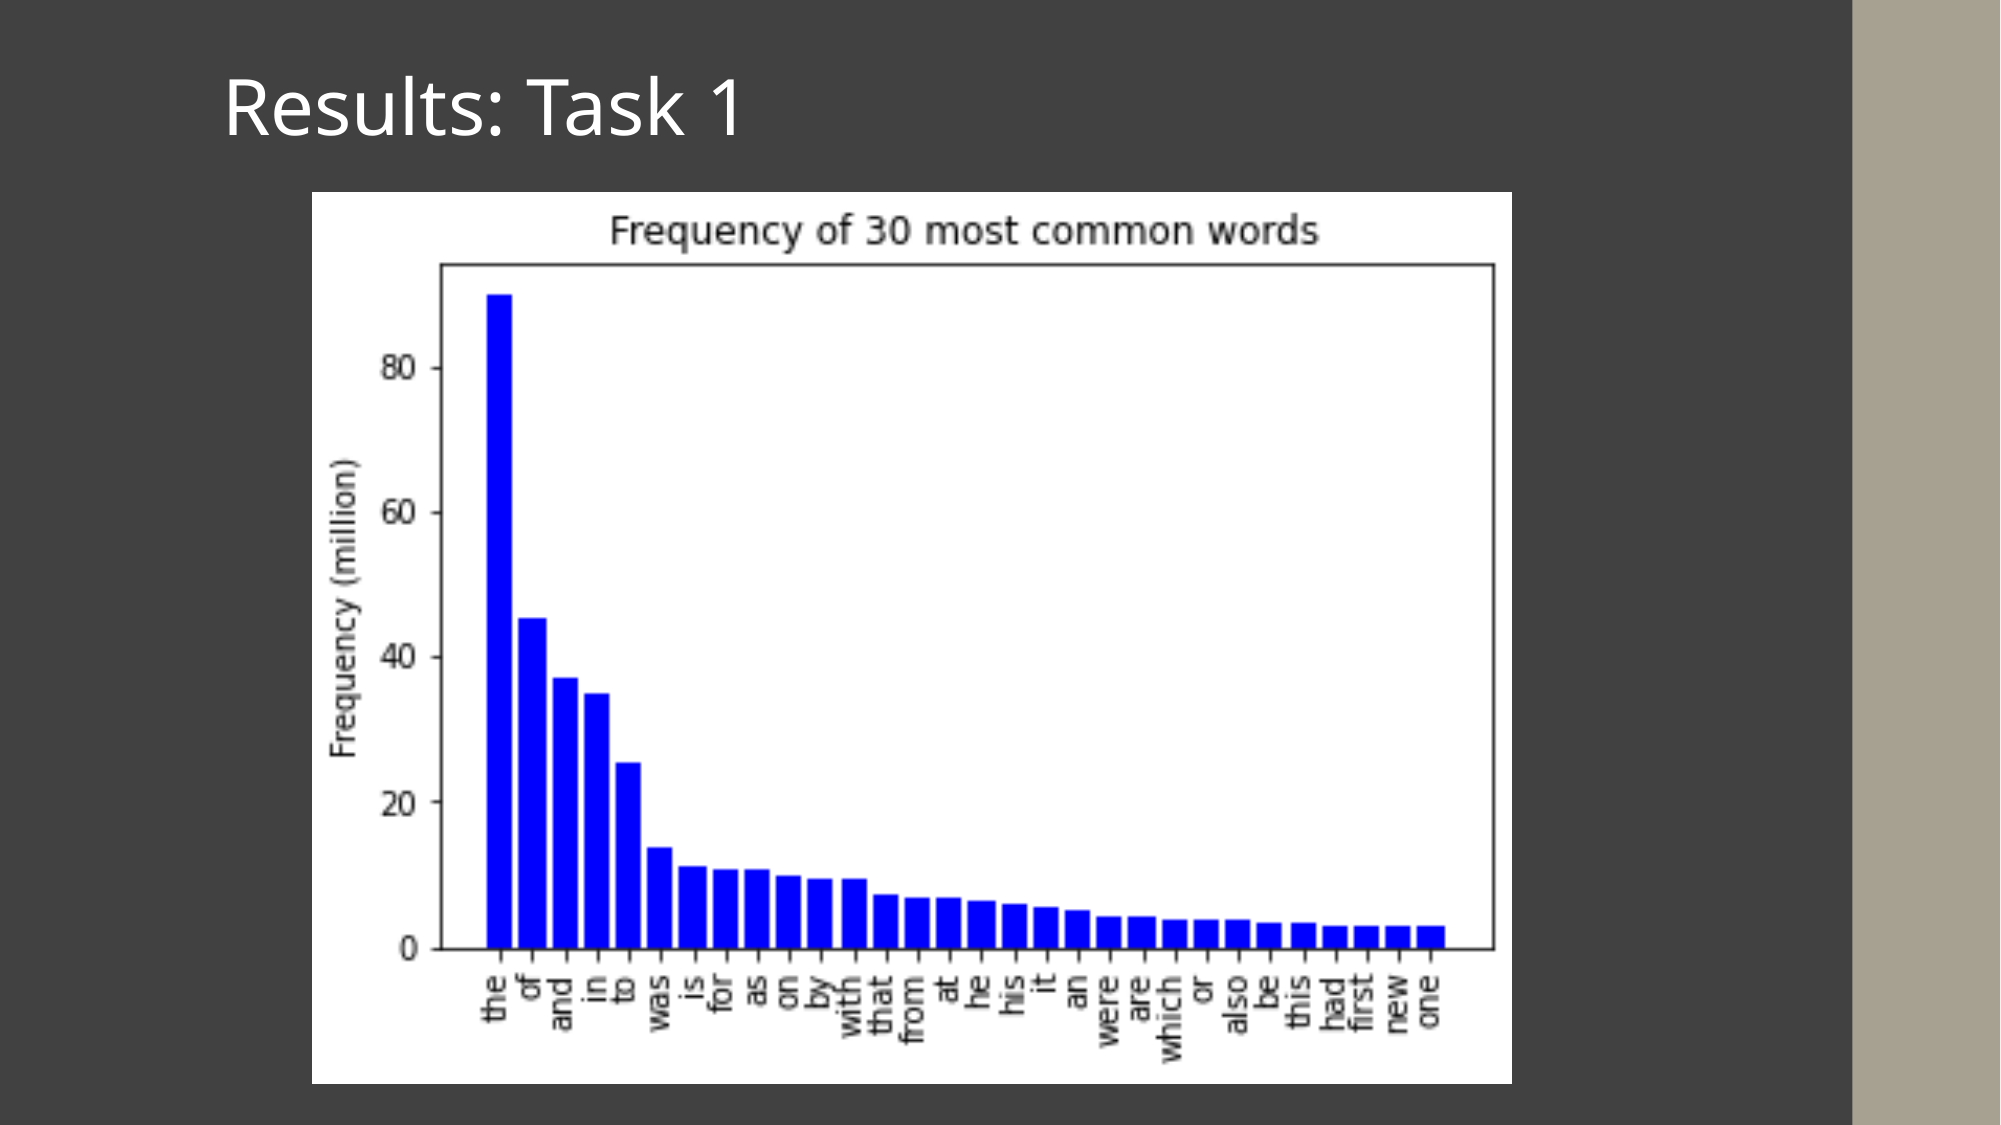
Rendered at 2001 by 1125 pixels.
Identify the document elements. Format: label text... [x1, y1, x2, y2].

picture [312, 192, 1512, 1085]
title Results: Task 1 [206, 60, 1797, 160]
